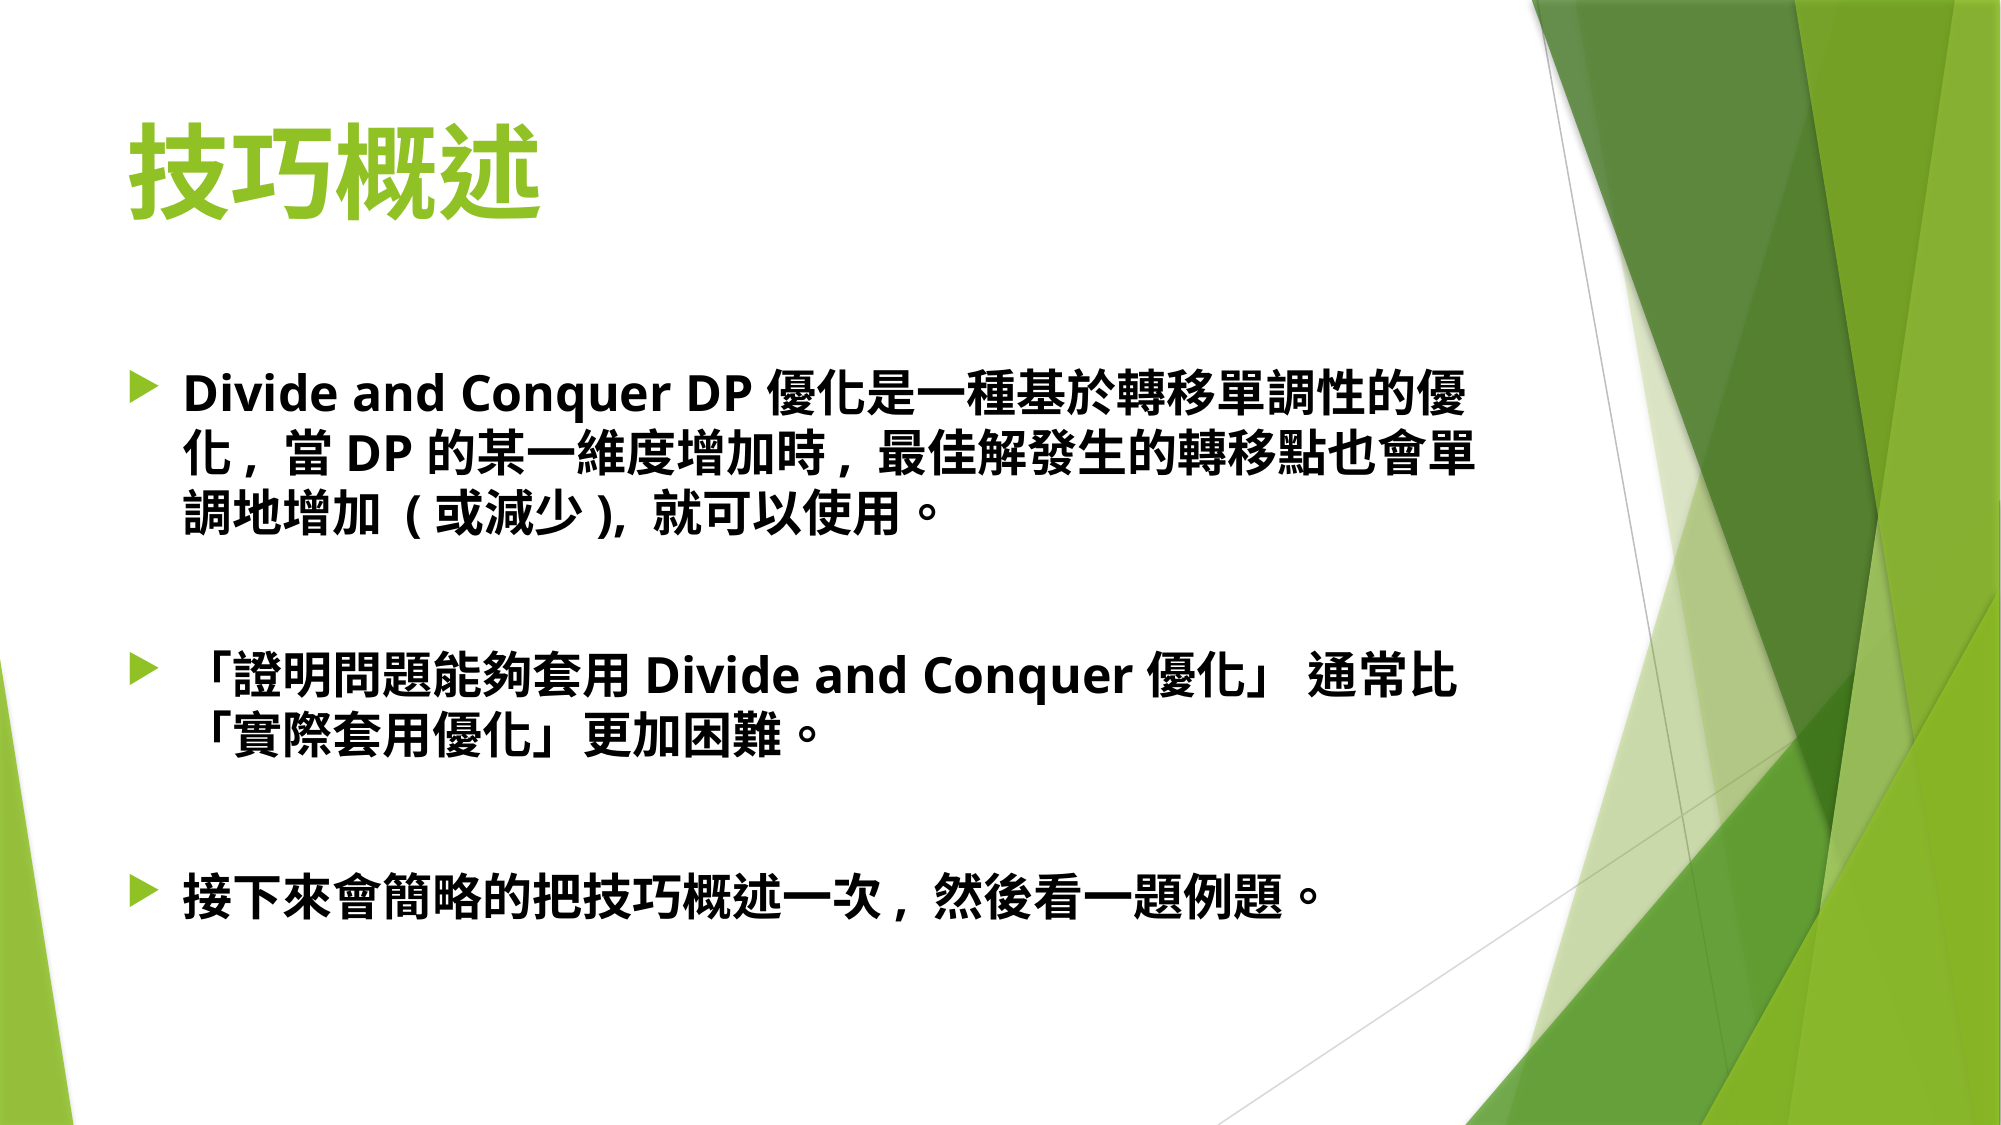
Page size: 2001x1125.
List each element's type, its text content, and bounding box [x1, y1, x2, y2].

list Divide and Conquer DP優化是一種基於轉移單調性的優化, 當DP的某一維度增加時, 最佳解發生的轉移點也會單調地增加 (或減少), 就可以使用。 「證明問題能夠套用Divide and Conquer優化」 通常比 「實際套用優化」更加困難。 接下來會簡略的把技巧概述一次, 然後看一題例題。 [111, 354, 1522, 992]
title 技巧概述 [111, 99, 1522, 317]
